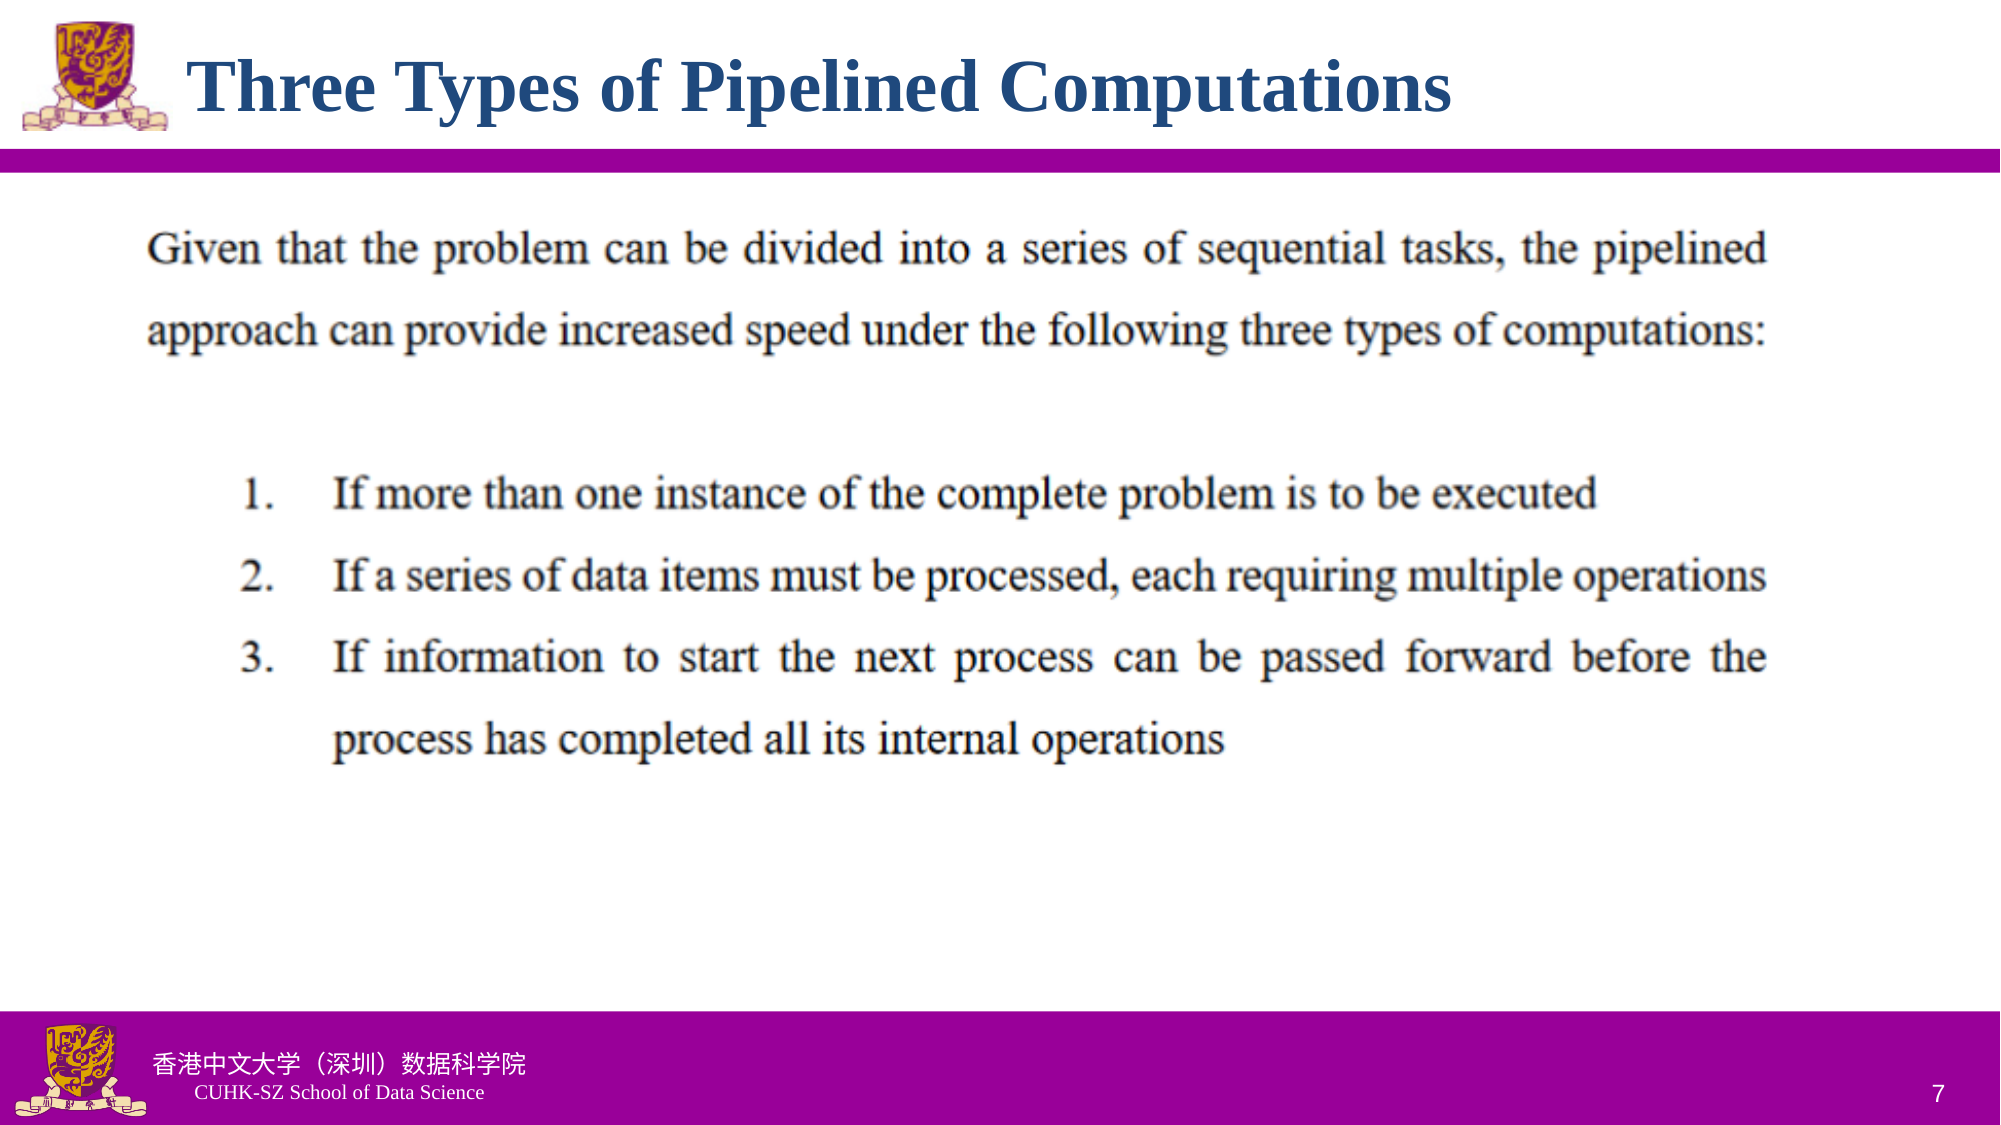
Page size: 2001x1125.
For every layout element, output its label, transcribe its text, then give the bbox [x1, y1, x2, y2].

text_box Three Types of Pipelined Computations [166, 31, 1689, 130]
slide_number 7 [1493, 1070, 1961, 1125]
picture [14, 1023, 149, 1117]
picture [126, 209, 1808, 802]
picture [21, 20, 173, 131]
